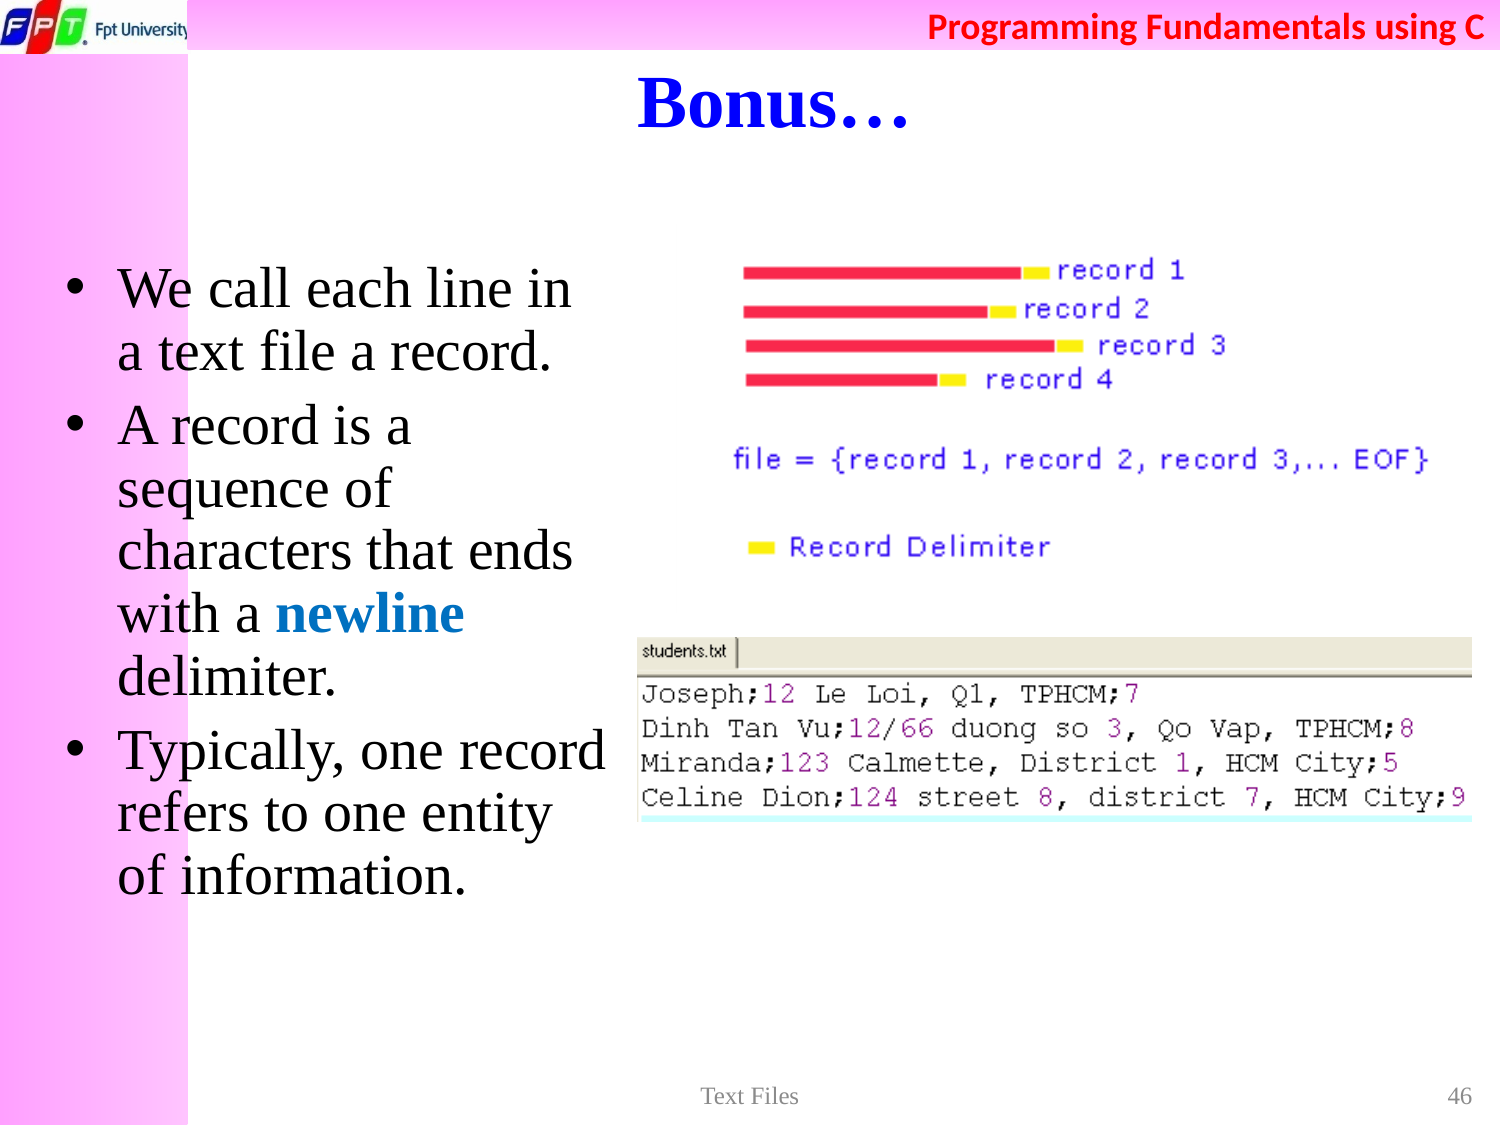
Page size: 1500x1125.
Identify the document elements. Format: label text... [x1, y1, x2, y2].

slide_number 46 [1137, 1074, 1488, 1116]
picture [674, 224, 1500, 613]
title Bonus… [125, 45, 1425, 150]
picture [637, 637, 1473, 823]
list We call each line in a text file a record. A record is a sequence of characters that ends with a newline delimiter. Typically, one record refers to one entity of information. [50, 249, 625, 975]
footer Text Files [512, 1074, 988, 1116]
picture [0, 0, 188, 54]
